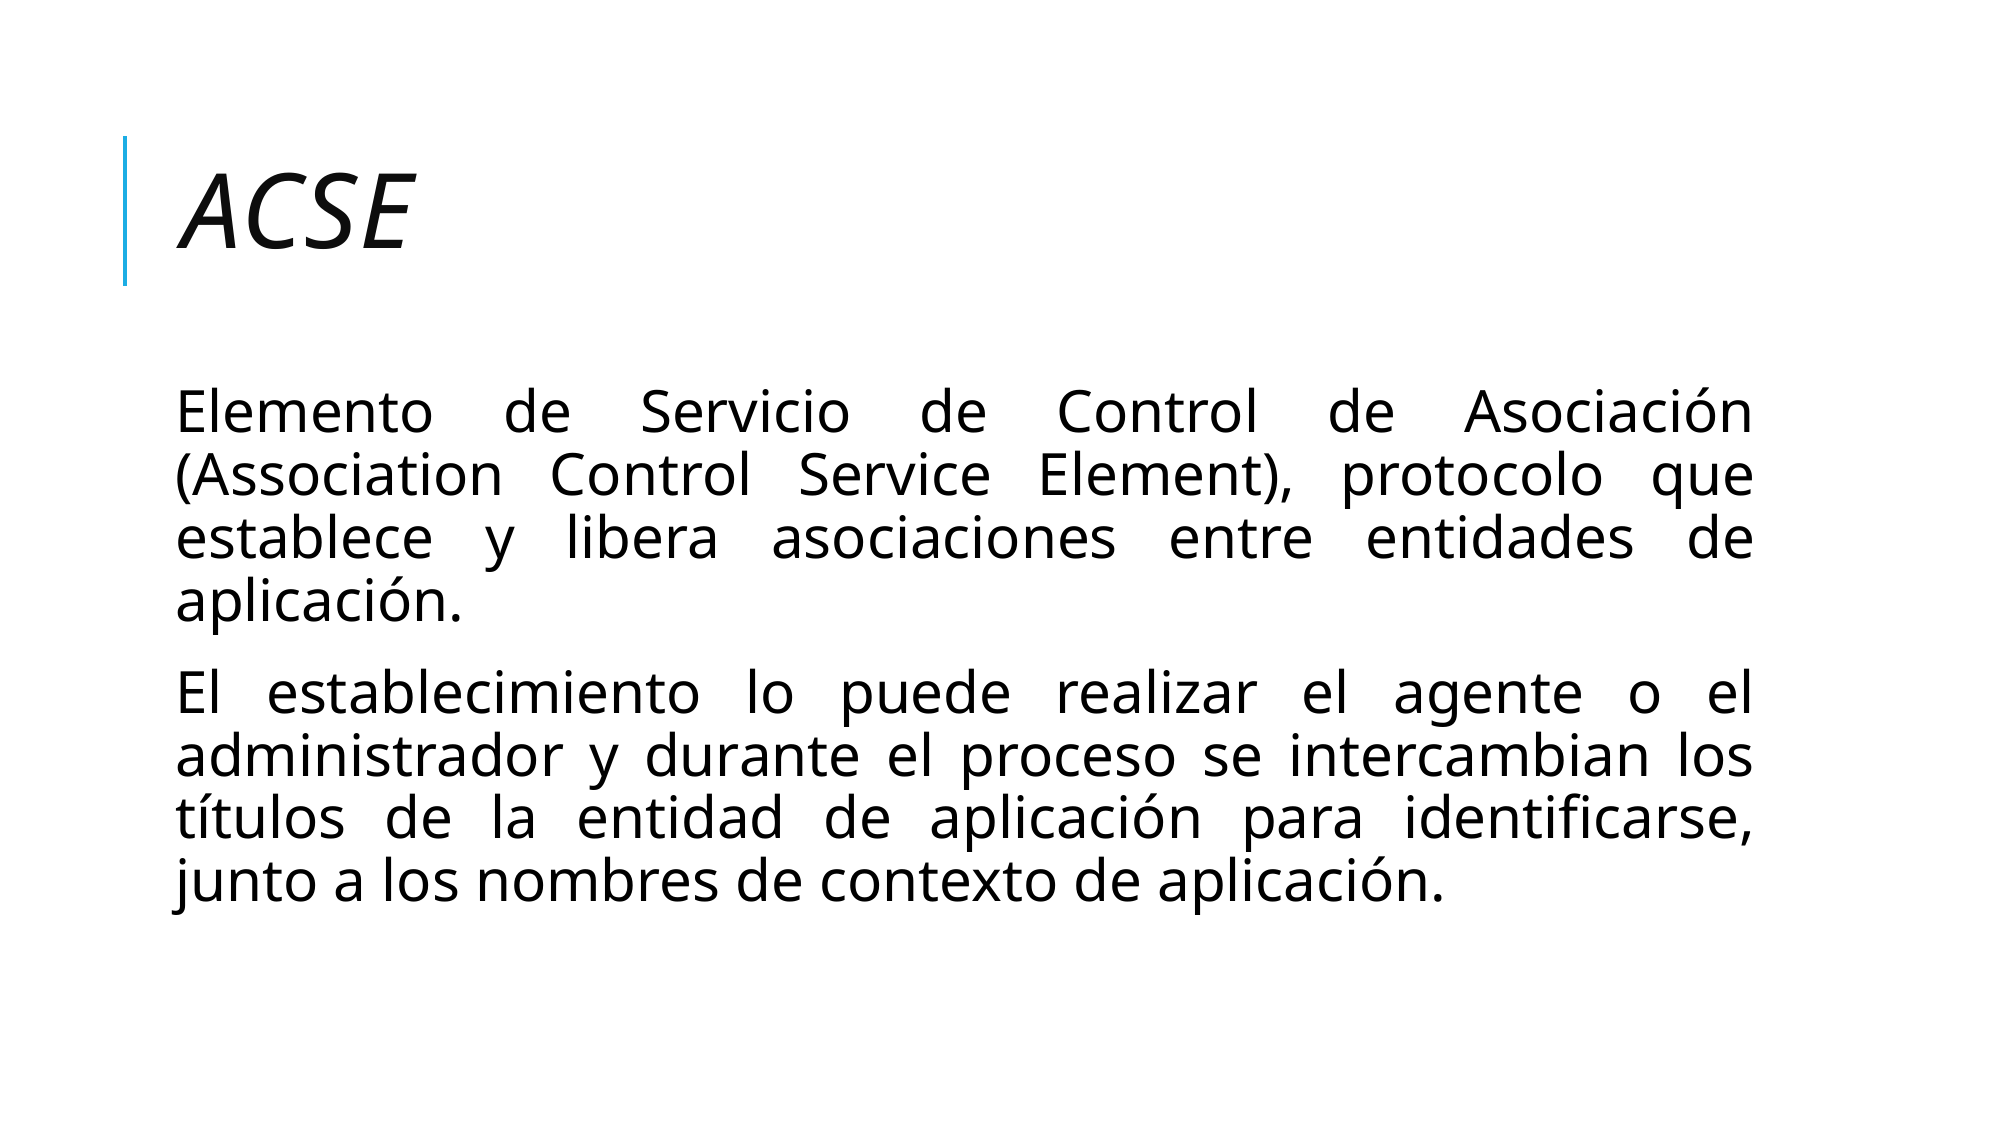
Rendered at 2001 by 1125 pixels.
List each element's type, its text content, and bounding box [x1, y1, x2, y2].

list Elemento de Servicio de Control de Asociación (Association Control Service Element), protocolo que establece y libera asociaciones entre entidades de aplicación. El establecimiento lo puede realizar el agente o el administrador y durante el proceso se intercambian los títulos de la entidad de aplicación para identificarse, junto a los nombres de contexto de aplicación. [168, 375, 1763, 1035]
title ACSE [168, 96, 1763, 342]
